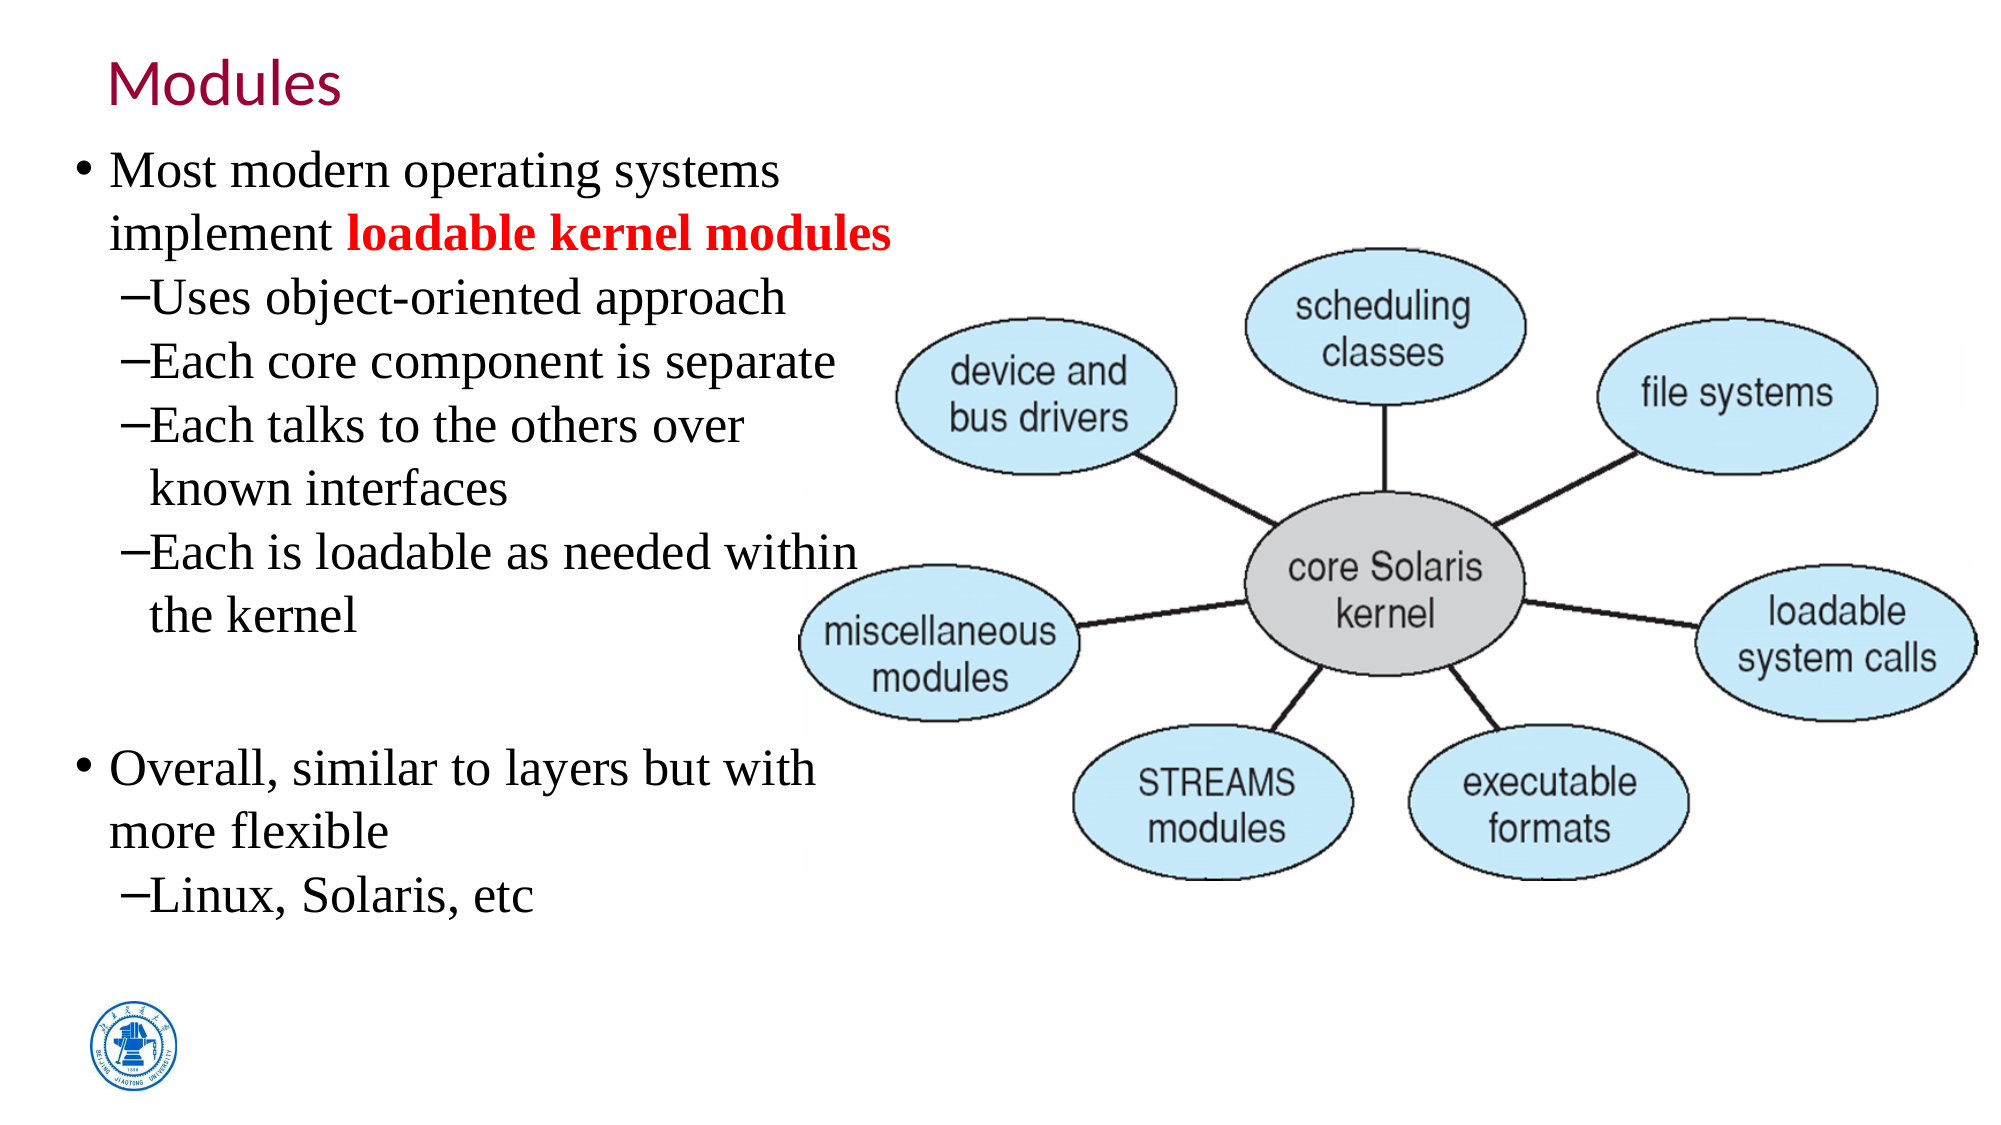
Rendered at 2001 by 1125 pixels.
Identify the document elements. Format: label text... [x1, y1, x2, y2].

picture [798, 243, 1980, 881]
title Modules [90, 39, 1917, 118]
picture [90, 1001, 177, 1091]
list Most modern operating systems implement loadable kernel modules Uses object-oriented approach Each core component is separate Each talks to the others over known interfaces Each is loadable as needed within the kernel Overall, similar to layers but with more flexible Linux, Solaris, etc [59, 127, 916, 998]
